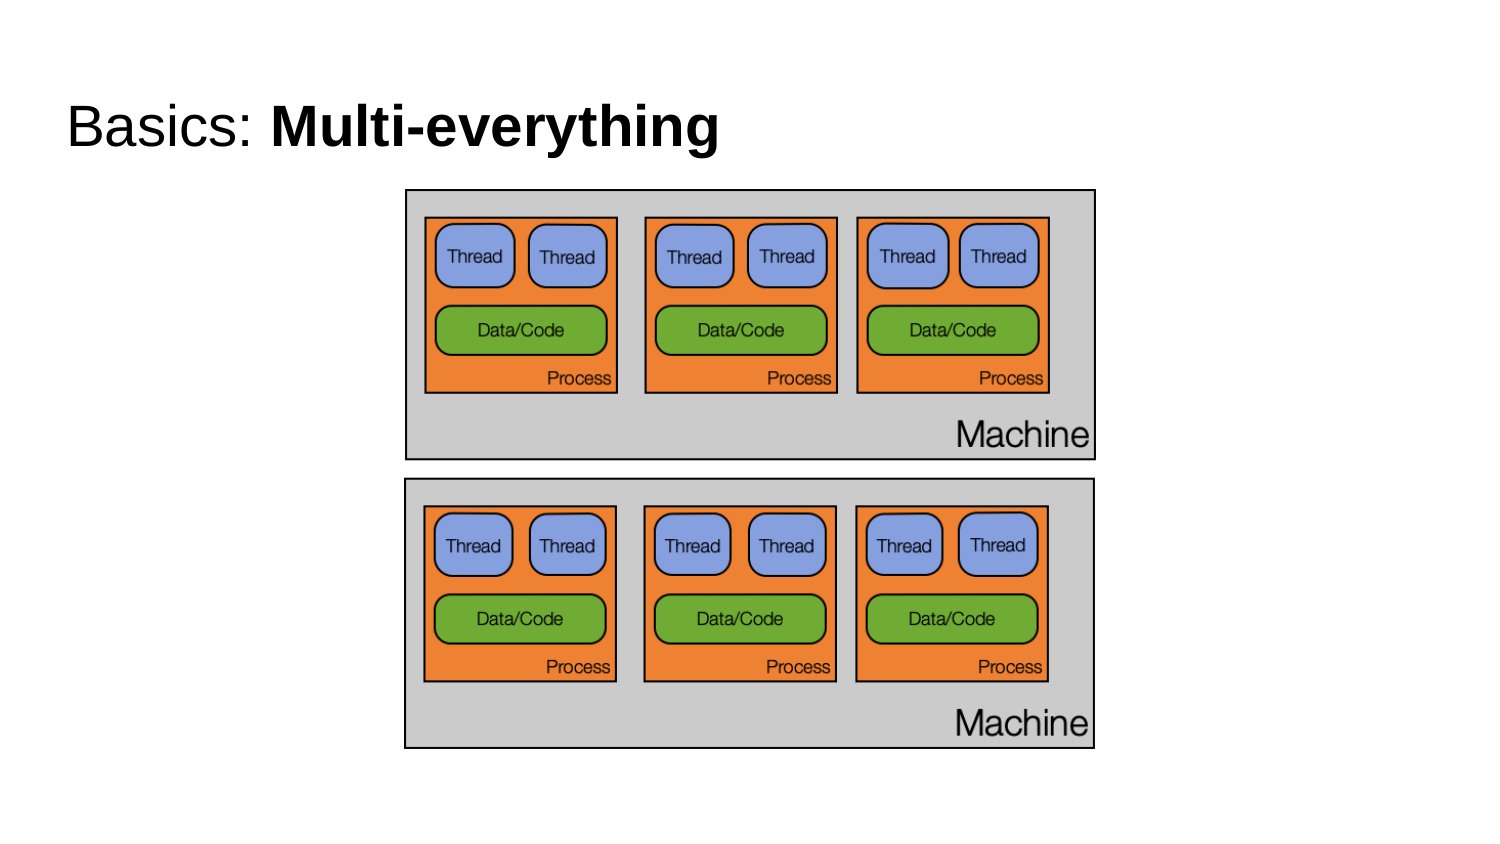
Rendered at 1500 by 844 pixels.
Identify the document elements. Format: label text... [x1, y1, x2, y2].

picture [403, 188, 1097, 750]
title Basics: Multi-everything [51, 72, 1449, 167]
